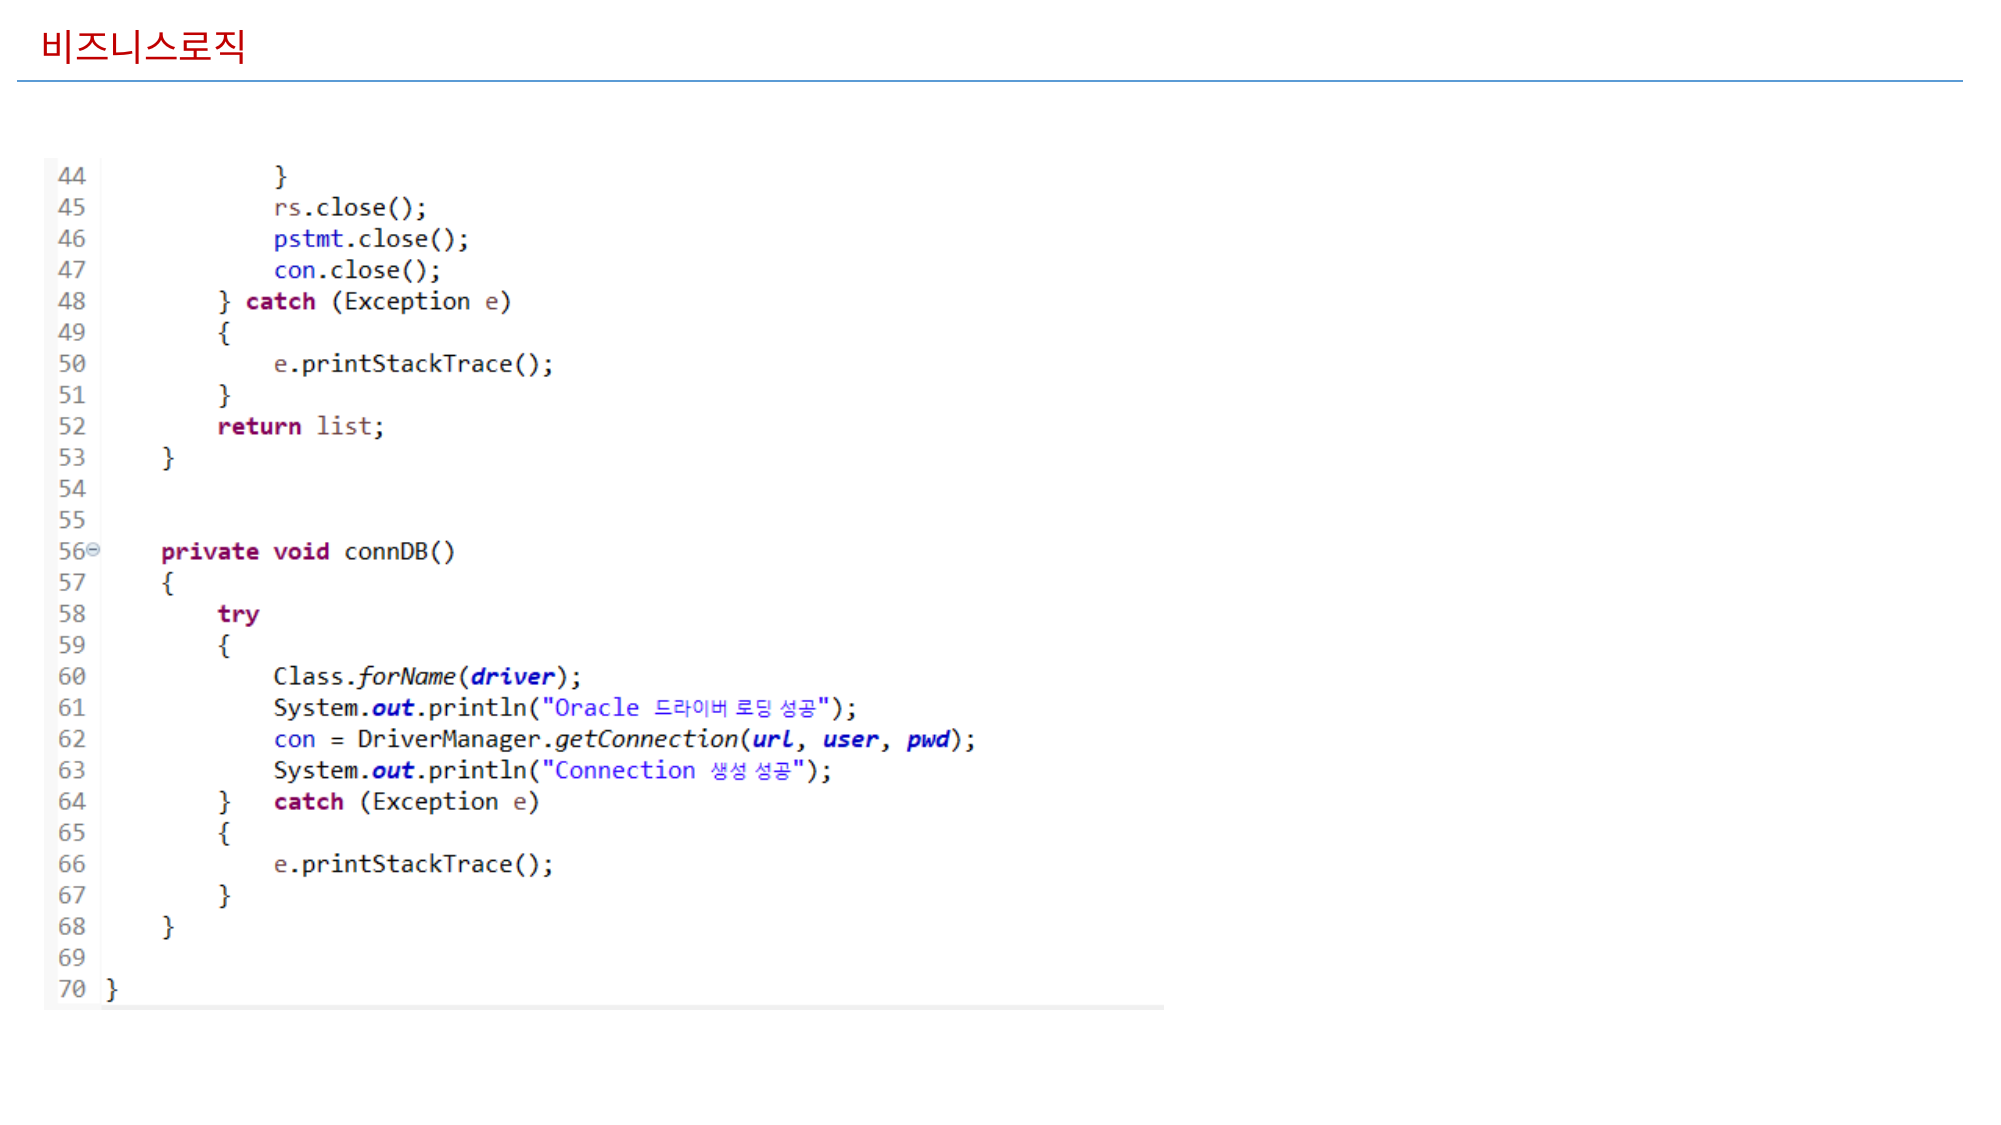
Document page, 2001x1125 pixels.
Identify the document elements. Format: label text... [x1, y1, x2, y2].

picture [44, 158, 1164, 1010]
text_box 비즈니스로직 [25, 16, 729, 77]
